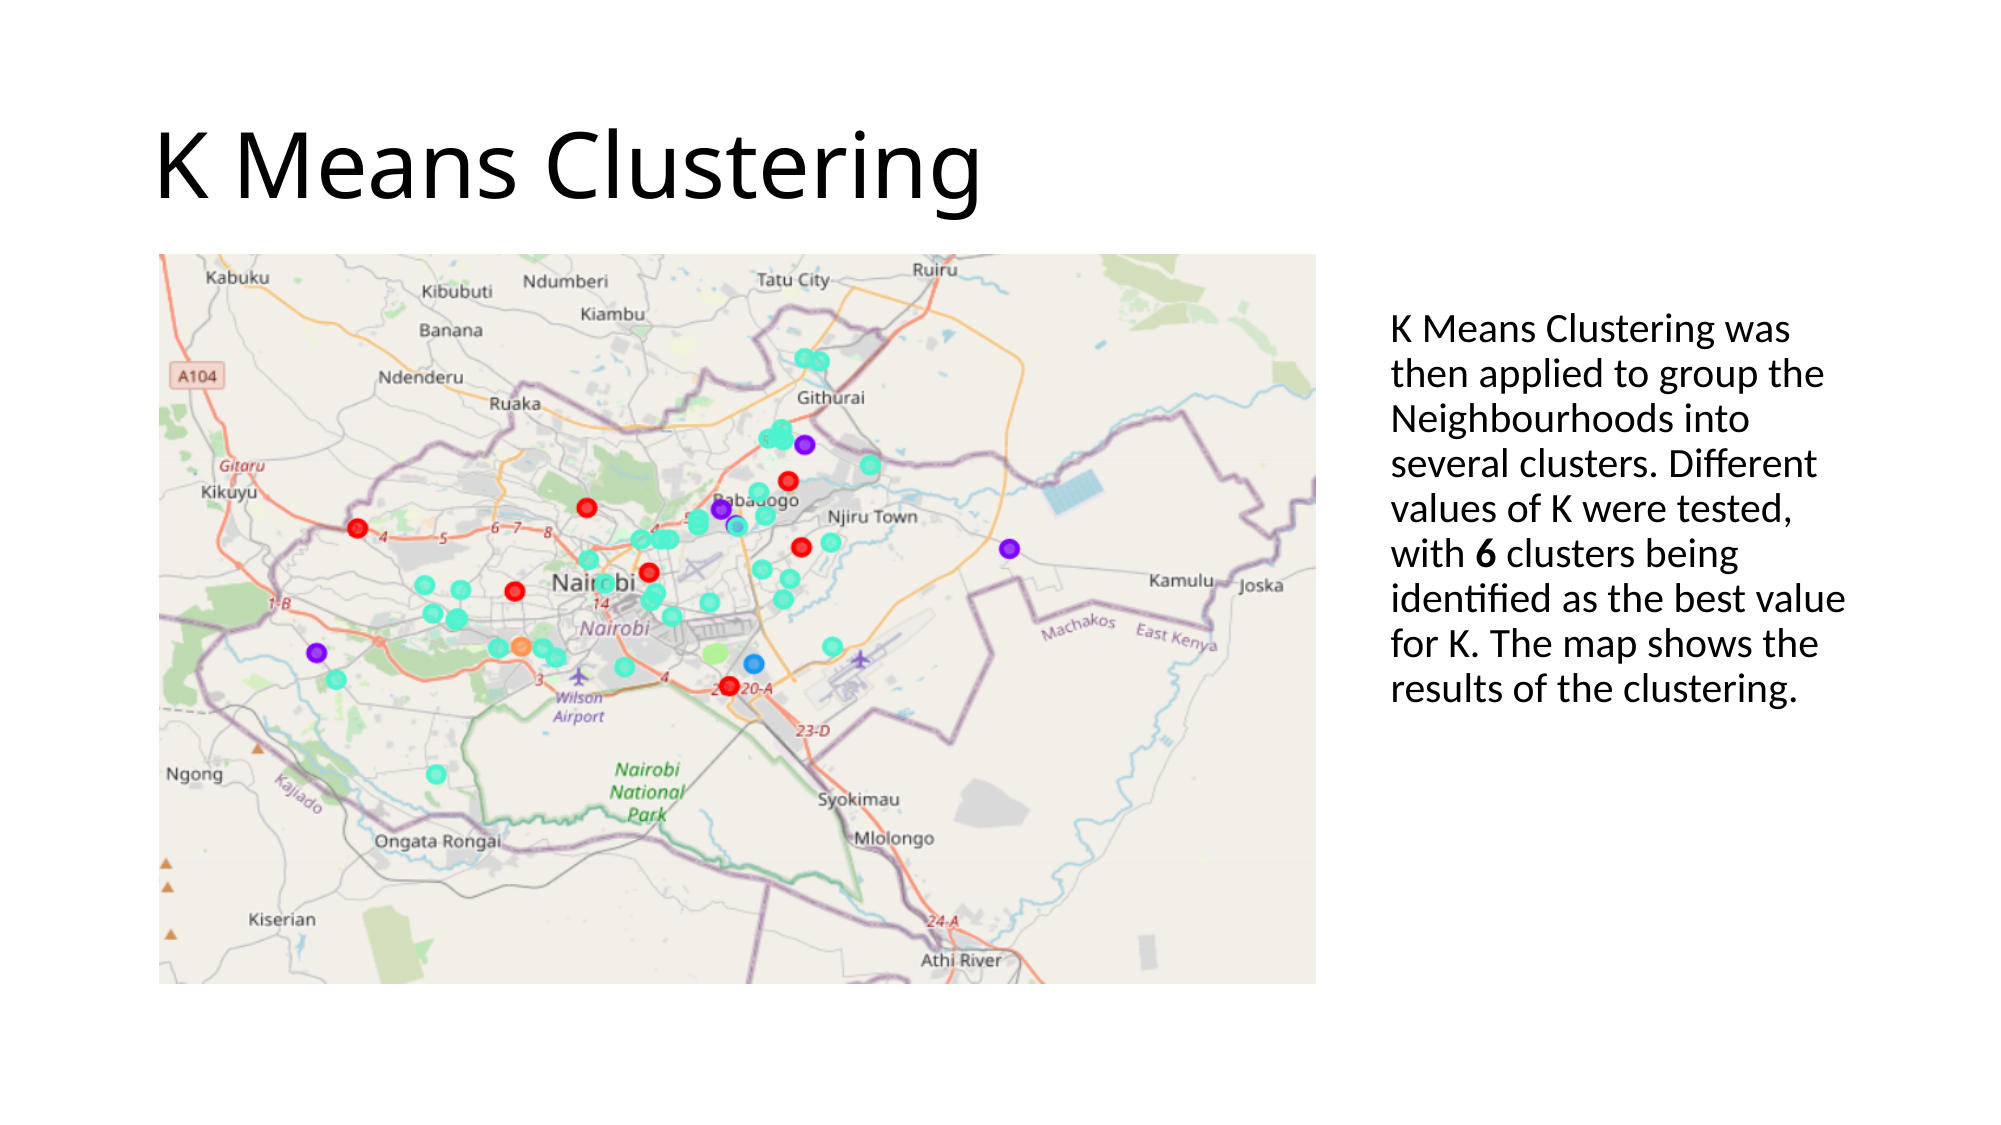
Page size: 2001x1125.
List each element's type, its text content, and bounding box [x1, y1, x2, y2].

picture [159, 254, 1316, 984]
title K Means Clustering [137, 59, 1863, 278]
list K Means Clustering was then applied to group the Neighbourhoods into several clusters. Different values of K were tested, with 6 clusters being identified as the best value for K. The map shows the results of the clustering. [1375, 299, 1863, 793]
